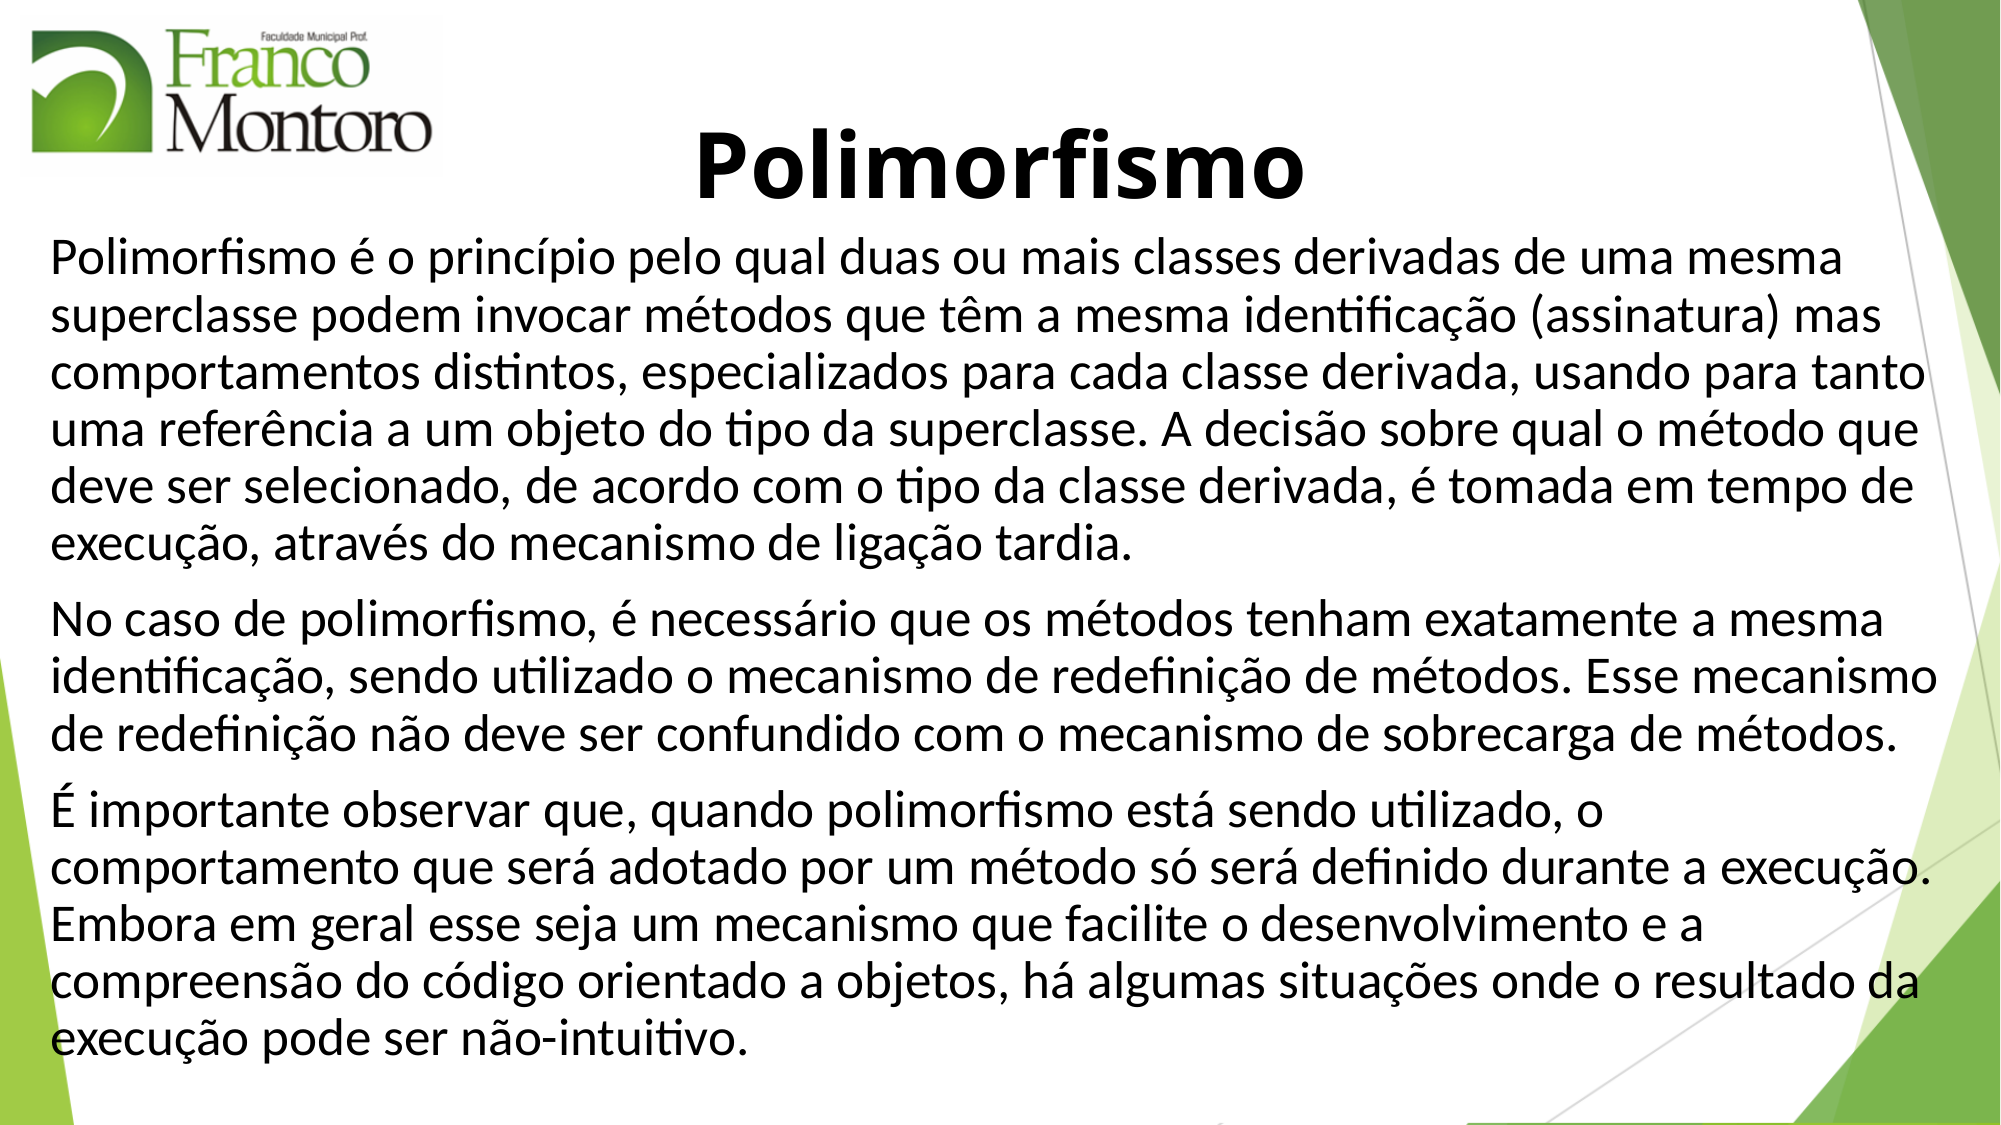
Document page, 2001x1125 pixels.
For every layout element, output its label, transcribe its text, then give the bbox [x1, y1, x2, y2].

list Polimorfismo é o princípio pelo qual duas ou mais classes derivadas de uma mesma superclasse podem invocar métodos que têm a mesma identificação (assinatura) mas comportamentos distintos, especializados para cada classe derivada, usando para tanto uma referência a um objeto do tipo da superclasse. A decisão sobre qual o método que deve ser selecionado, de acordo com o tipo da classe derivada, é tomada em tempo de execução, através do mecanismo de ligação tardia. No caso de polimorfismo, é necessário que os métodos tenham exatamente a mesma identificação, sendo utilizado o mecanismo de redefinição de métodos. Esse mecanismo de redefinição não deve ser confundido com o mecanismo de sobrecarga de métodos. É importante observar que, quando polimorfismo está sendo utilizado, o comportamento que será adotado por um método só será definido durante a execução. Embora em geral esse seja um mecanismo que facilite o desenvolvimento e a compreensão do código orientado a objetos, há algumas situações onde o resultado da execução pode ser não-intuitivo. [35, 221, 1971, 1106]
title Polimorfismo [137, 59, 1863, 221]
picture [0, 0, 2001, 1125]
